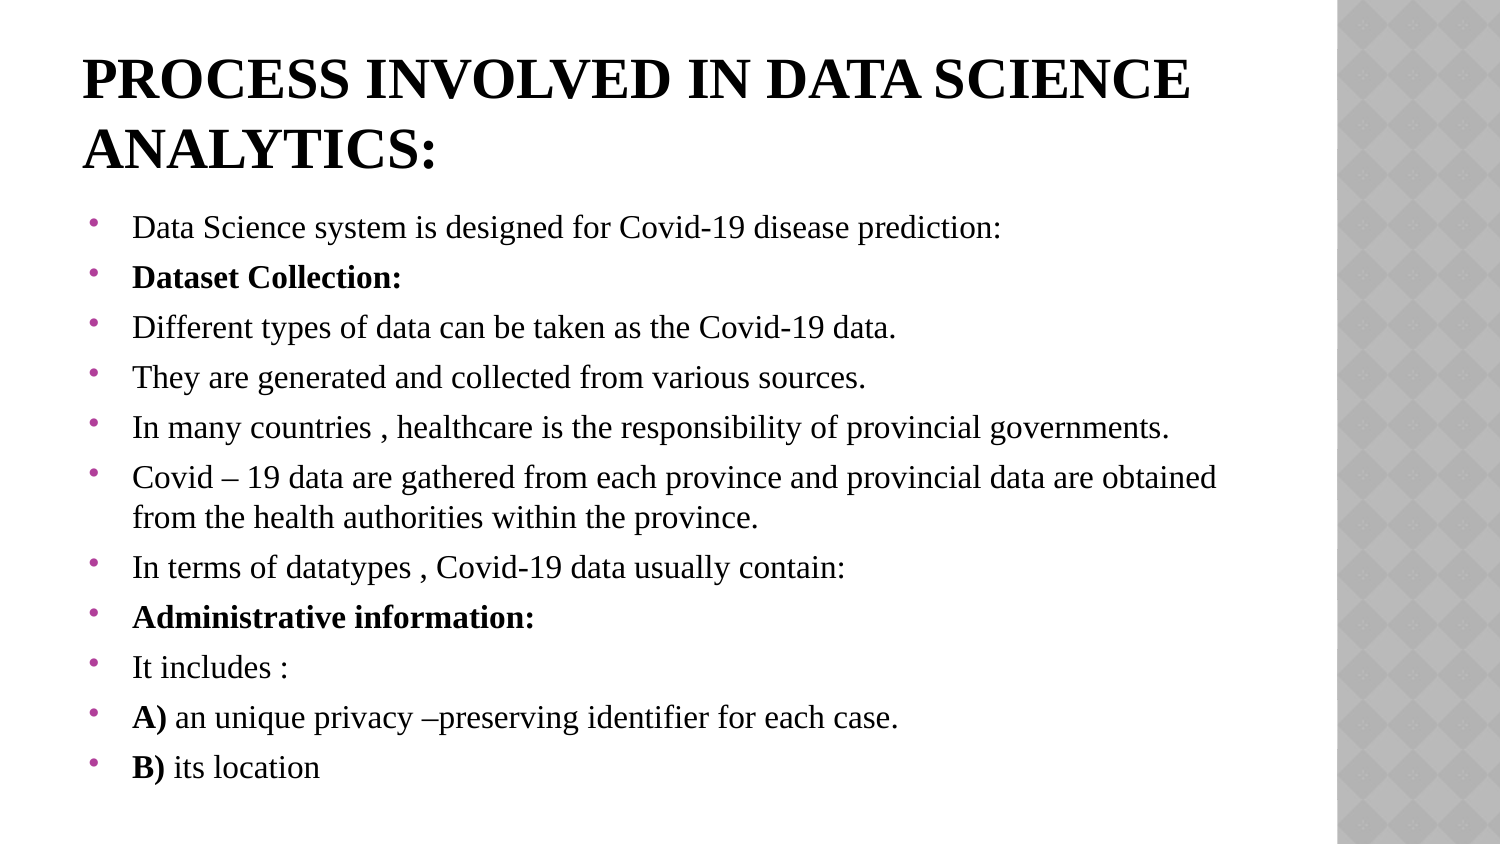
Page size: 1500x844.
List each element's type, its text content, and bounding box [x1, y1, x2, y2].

list Data Science system is designed for Covid-19 disease prediction: Dataset Collection: Different types of data can be taken as the Covid-19 data. They are generated and collected from various sources. In many countries , healthcare is the responsibility of provincial governments. Covid – 19 data are gathered from each province and provincial data are obtained from the health authorities within the province. In terms of datatypes , Covid-19 data usually contain: Administrative information: It includes : A) an unique privacy –preserving identifier for each case. B) its location [75, 198, 1263, 795]
title PROCESS INVOLVED IN DATA SCIENCE ANALYTICS: [75, 39, 1263, 180]
